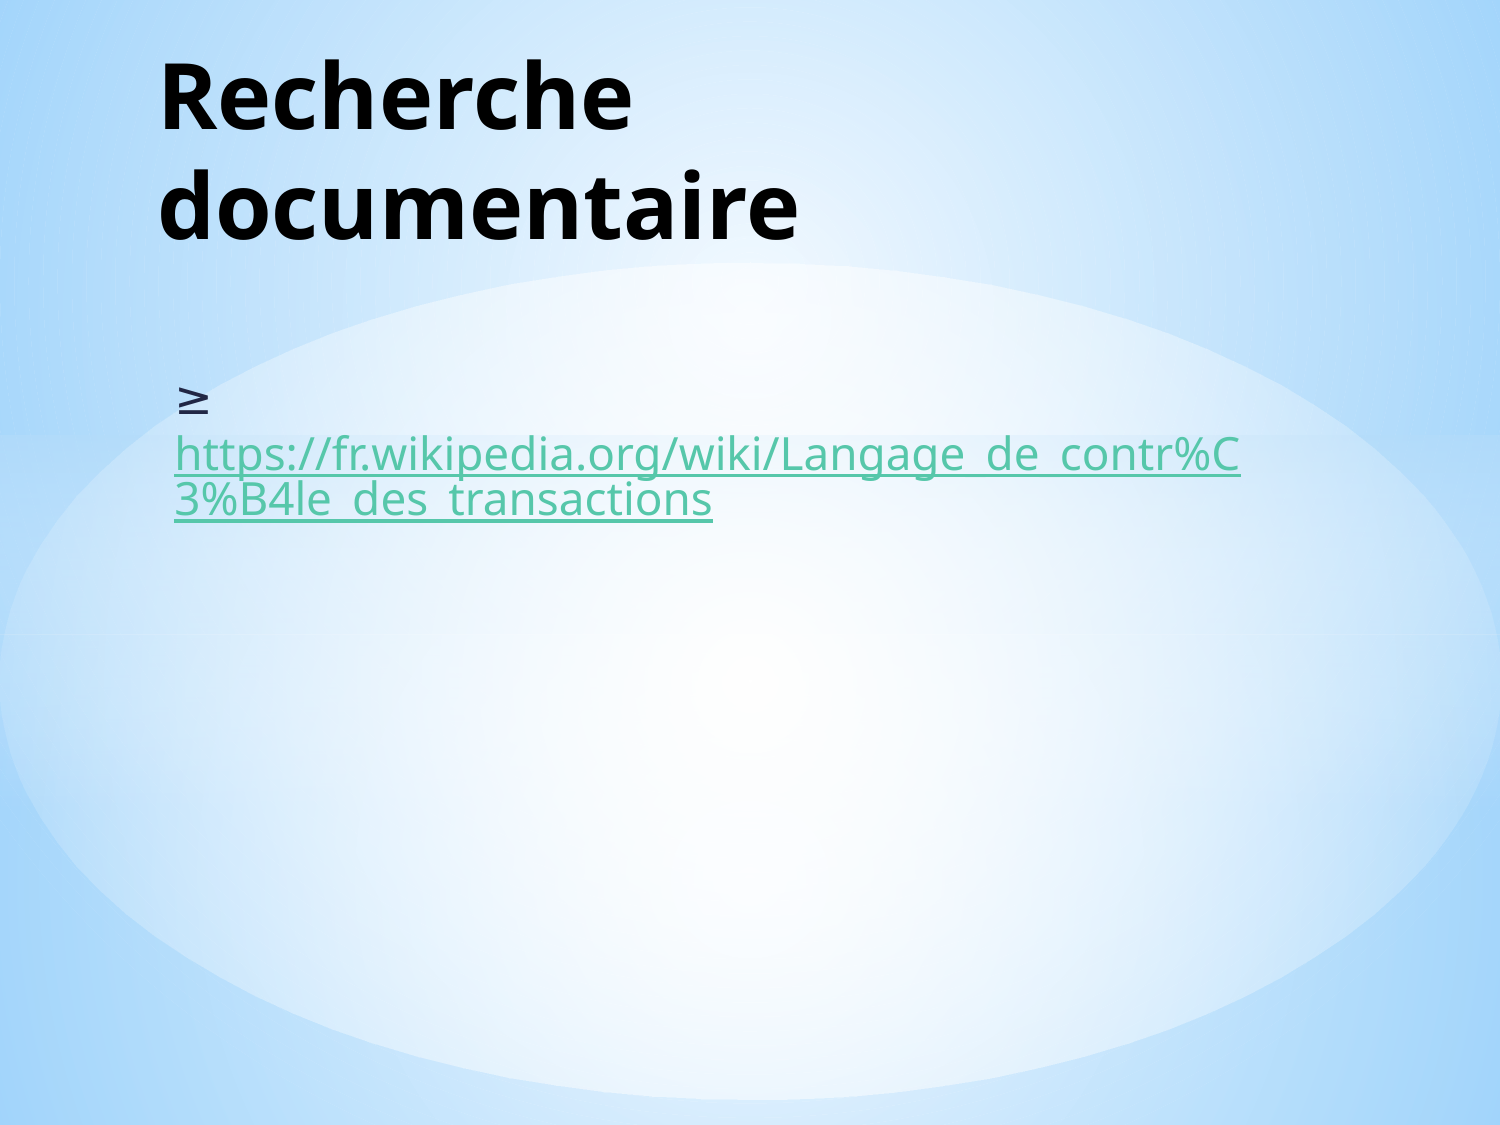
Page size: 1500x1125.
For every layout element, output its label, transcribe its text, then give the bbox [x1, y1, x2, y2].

subtitle ≥https://fr.wikipedia.org/wiki/Langage_de_contr%C3%B4le_des_transactions [159, 361, 1270, 974]
title Recherche documentaire [112, 30, 1290, 326]
